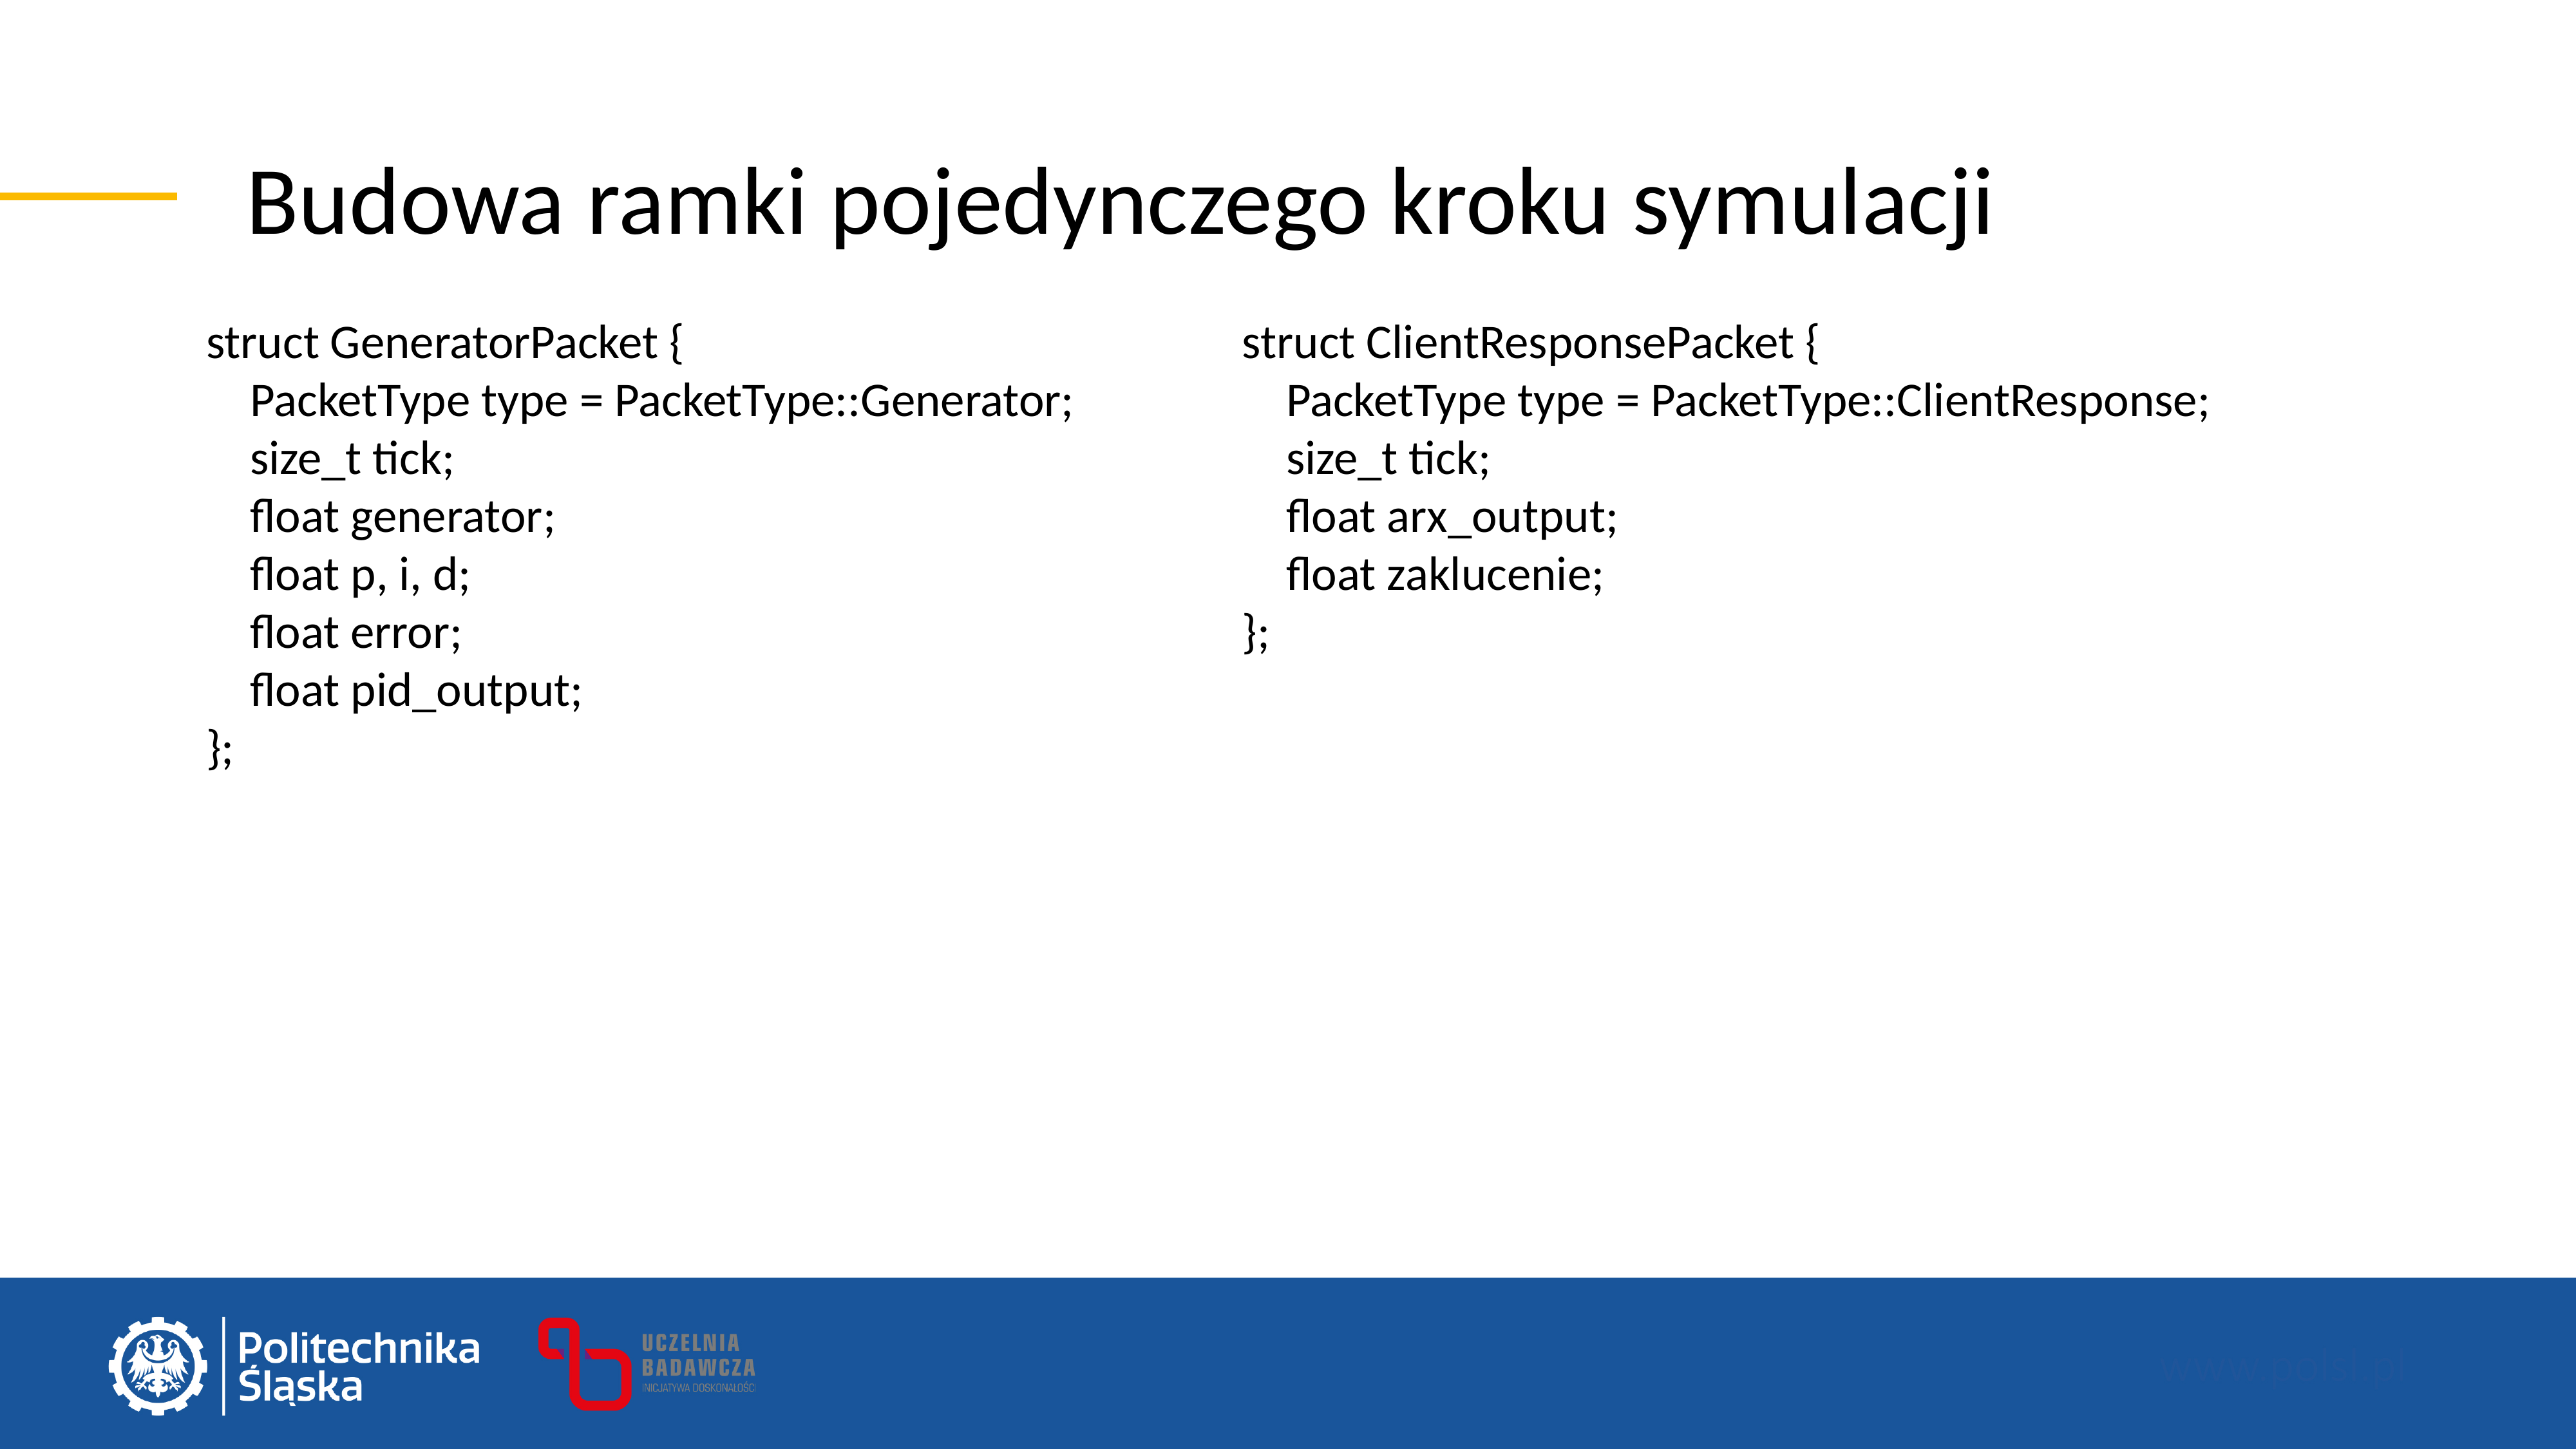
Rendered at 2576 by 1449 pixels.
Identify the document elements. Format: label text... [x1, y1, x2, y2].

picture [0, 0, 2576, 1449]
text_box struct ClientResponsePacket { PacketType type = PacketType::ClientResponse; size_t tick; float arx_output; float zaklucenie; }; [1233, 305, 2576, 721]
text_box Budowa ramki pojedynczego kroku symulacji [246, 138, 2220, 254]
text_box struct GeneratorPacket { PacketType type = PacketType::Generator; size_t tick; float generator; float p, i, d; float error; float pid_output; }; [196, 305, 1233, 779]
